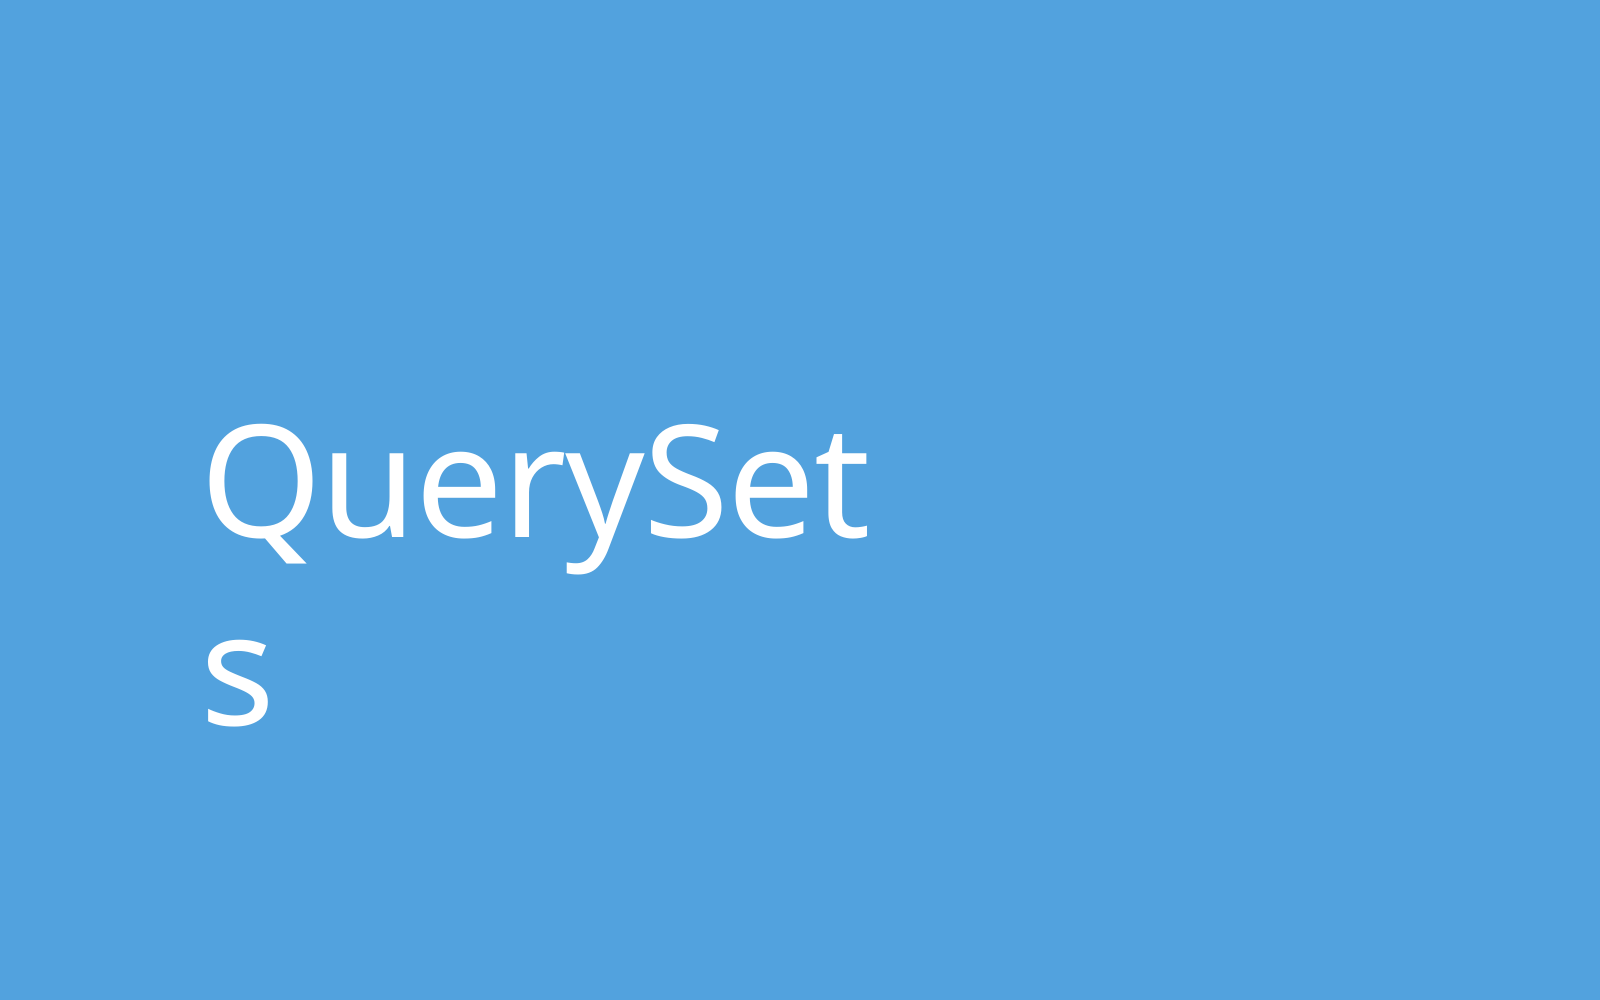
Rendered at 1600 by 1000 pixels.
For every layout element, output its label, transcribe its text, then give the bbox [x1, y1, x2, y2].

title QuerySets [197, 379, 928, 757]
